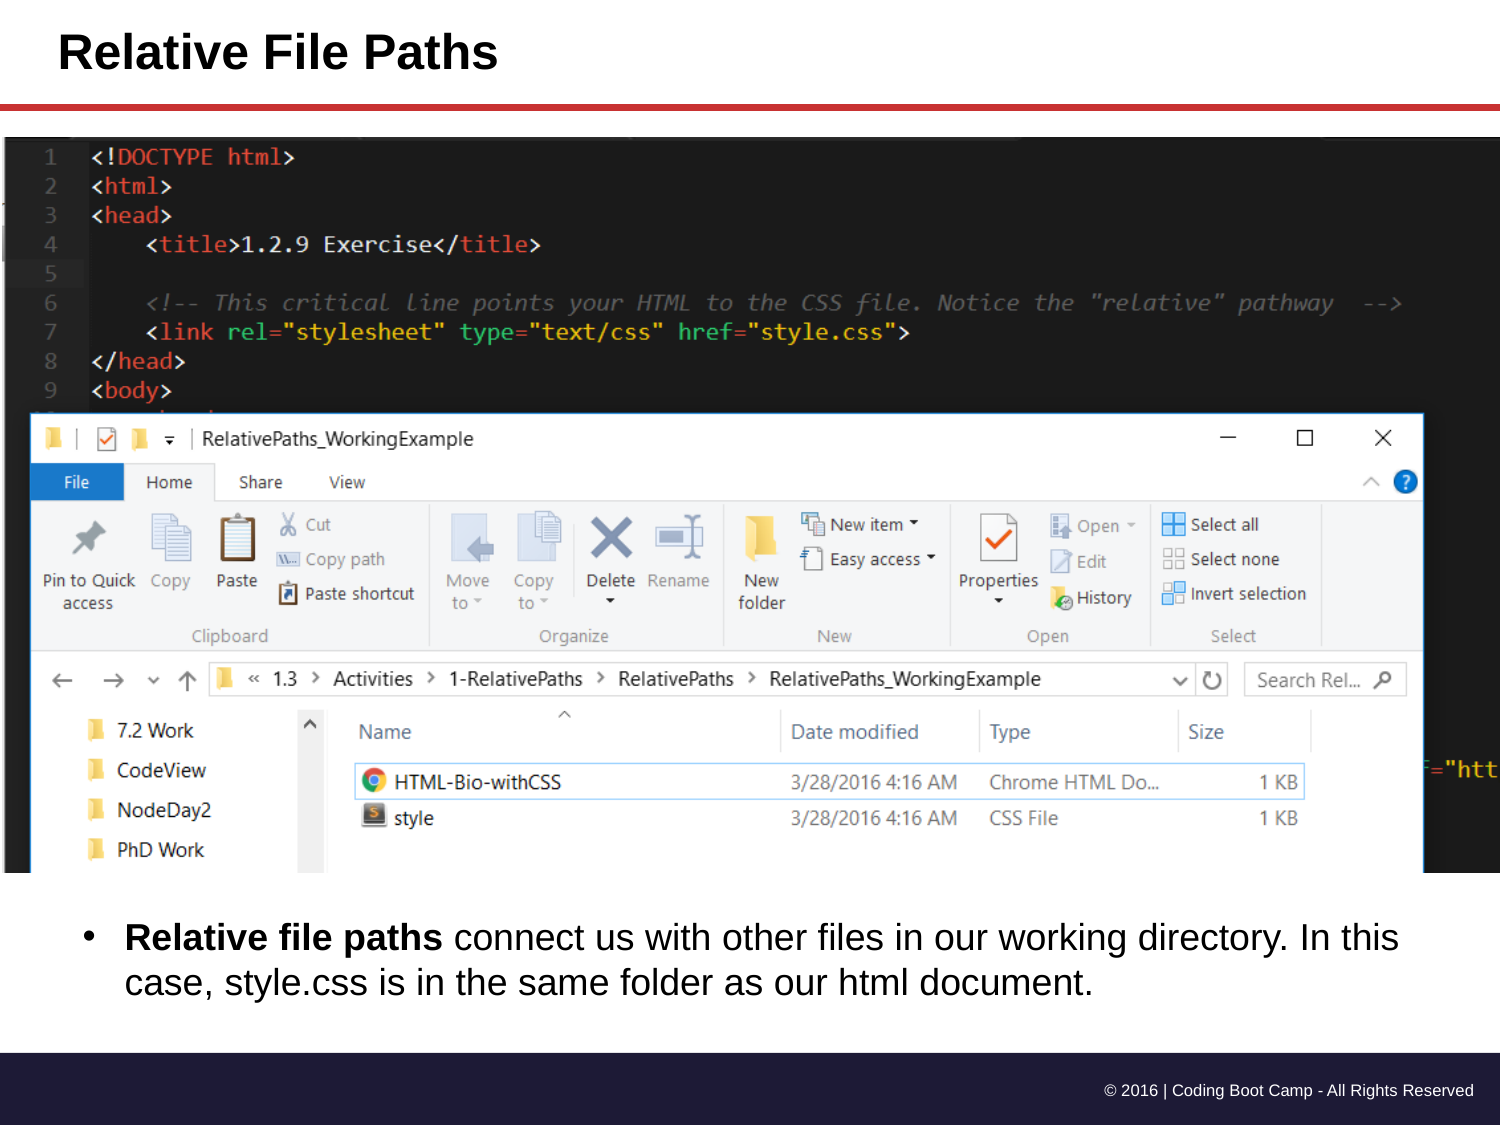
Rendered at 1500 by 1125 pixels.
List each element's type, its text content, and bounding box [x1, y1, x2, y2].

text_box Relative file paths connect us with other files in our working directory. In this case, style.css is in the same folder as our html document. [74, 905, 1413, 1025]
picture [2, 137, 1500, 874]
title Relative File Paths [49, 0, 948, 108]
